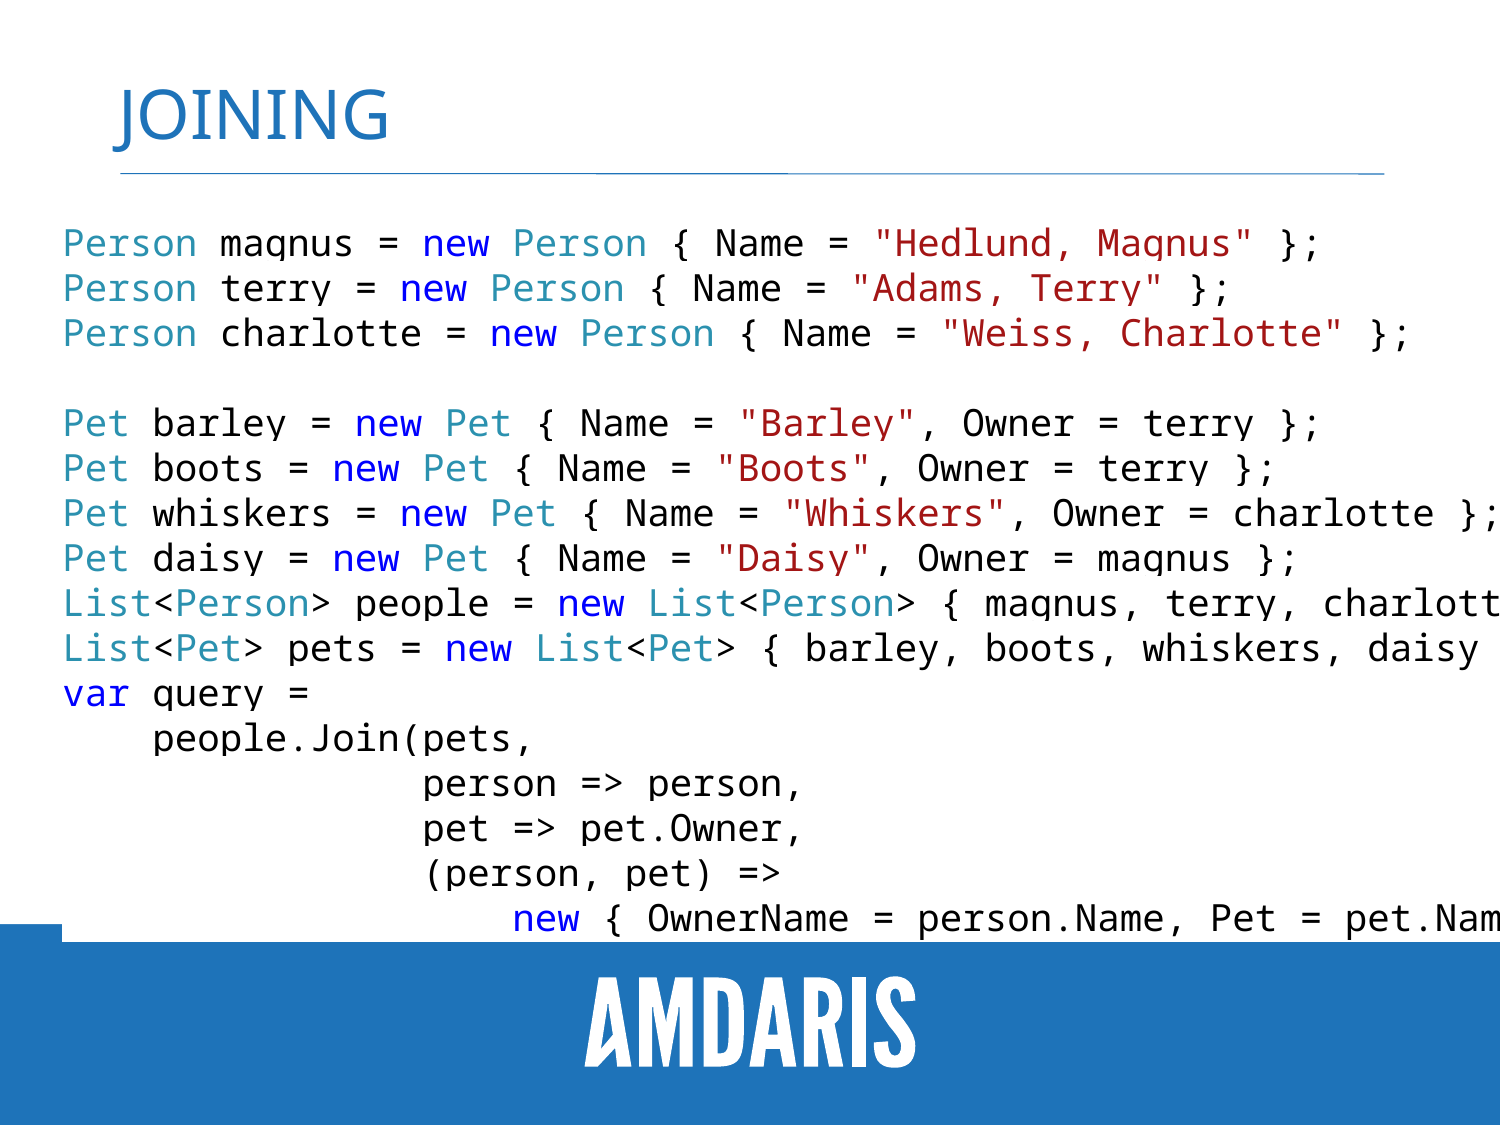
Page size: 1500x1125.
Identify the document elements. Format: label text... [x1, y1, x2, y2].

title Joining [103, 59, 1397, 175]
text_box Person magnus = new Person { Name = "Hedlund, Magnus" }; Person terry = new Person { Name = "Adams, Terry" }; Person charlotte = new Person { Name = "Weiss, Charlotte" }; Pet barley = new Pet { Name = "Barley", Owner = terry }; Pet boots = new Pet { Name = "Boots", Owner = terry }; Pet whiskers = new Pet { Name = "Whiskers", Owner = charlotte }; Pet daisy = new Pet { Name = "Daisy", Owner = magnus }; List<Person> people = new List<Person> { magnus, terry, charlotte }; List<Pet> pets = new List<Pet> { barley, boots, whiskers, daisy }; var query = people.Join(pets, person => person, pet => pet.Owner, (person, pet) => new { OwnerName = person.Name, Pet = pet.Name }); [47, 211, 1500, 946]
